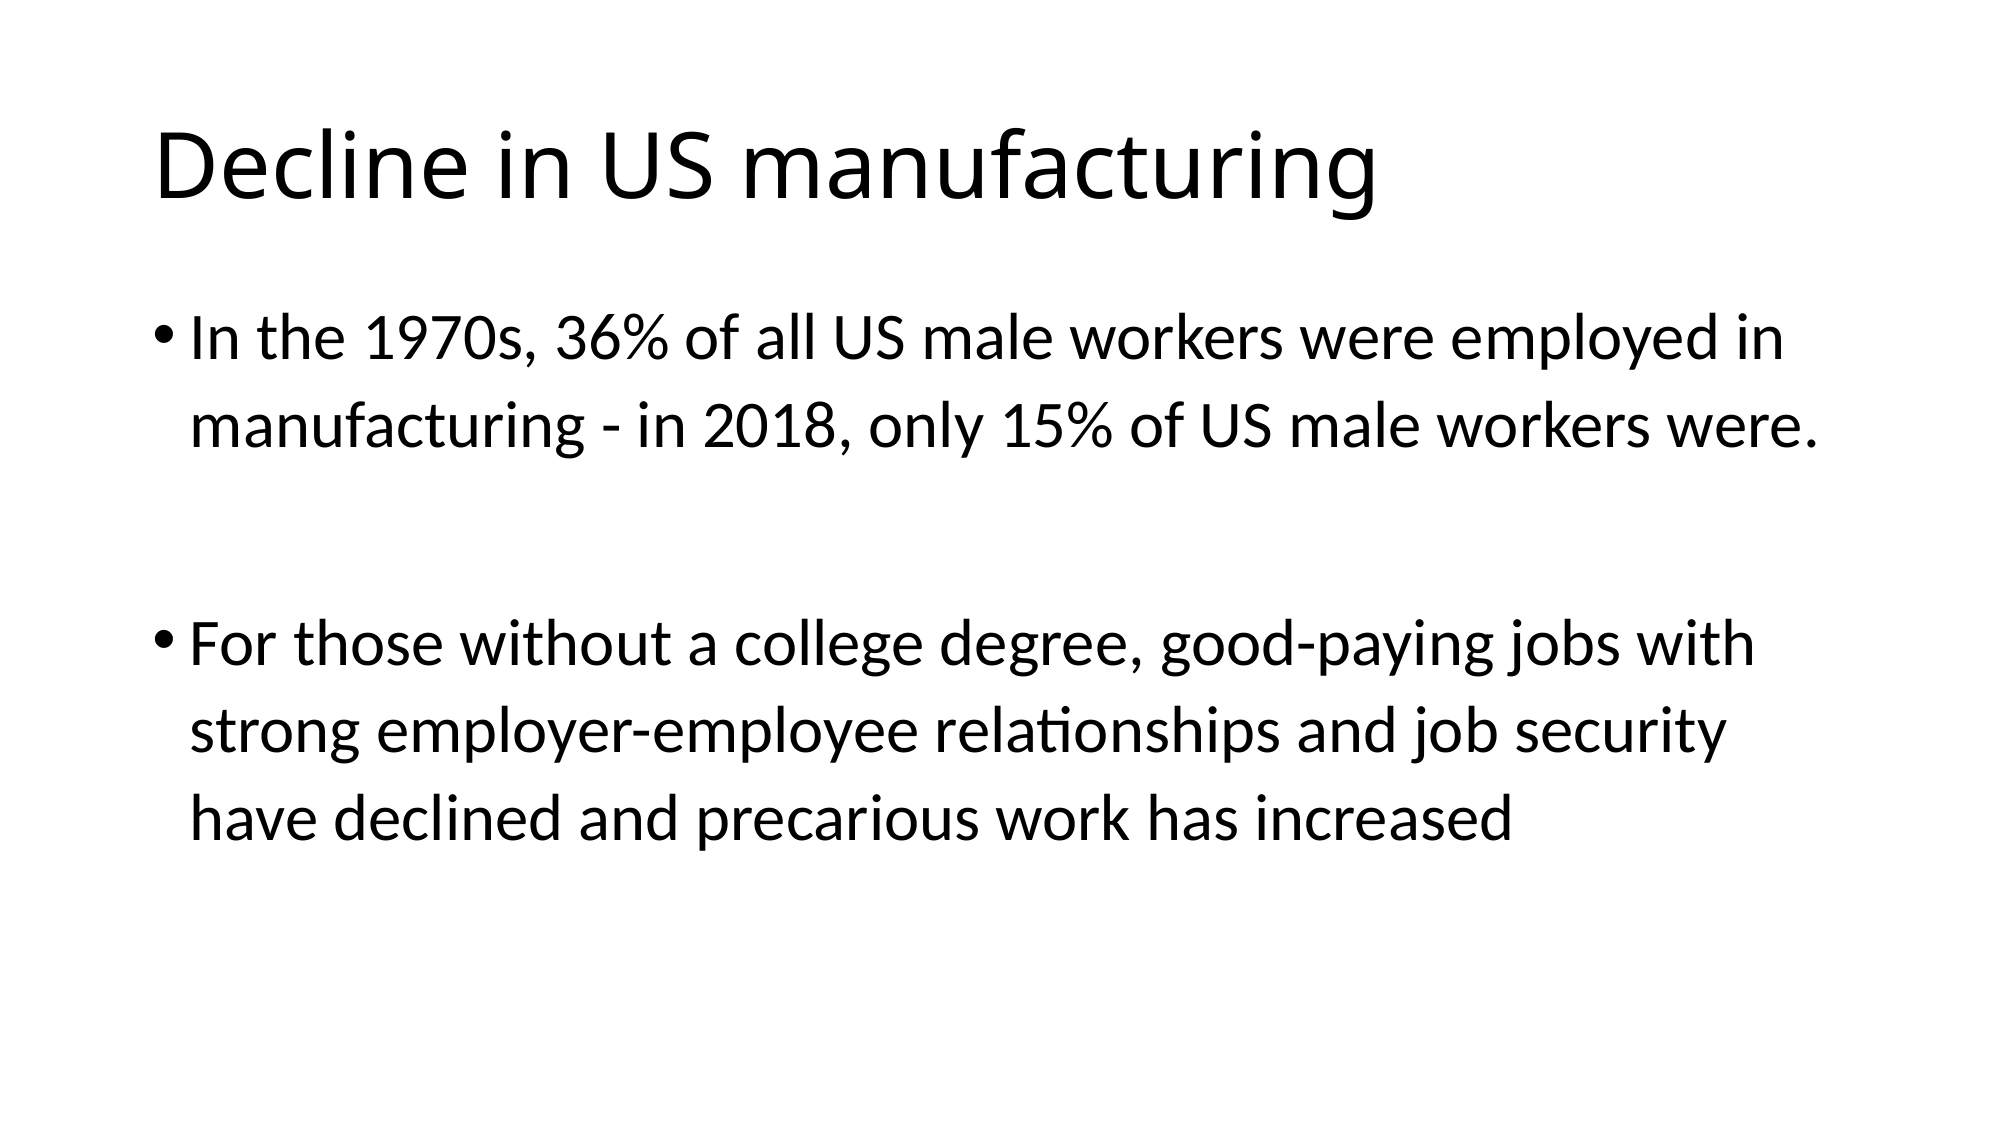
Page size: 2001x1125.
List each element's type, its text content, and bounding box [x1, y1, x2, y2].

title Decline in US manufacturing [137, 59, 1863, 277]
list In the 1970s, 36% of all US male workers were employed in manufacturing - in 2018, only 15% of US male workers were. For those without a college degree, good-paying jobs with strong employer-employee relationships and job security have declined and precarious work has increased [137, 277, 1863, 1028]
